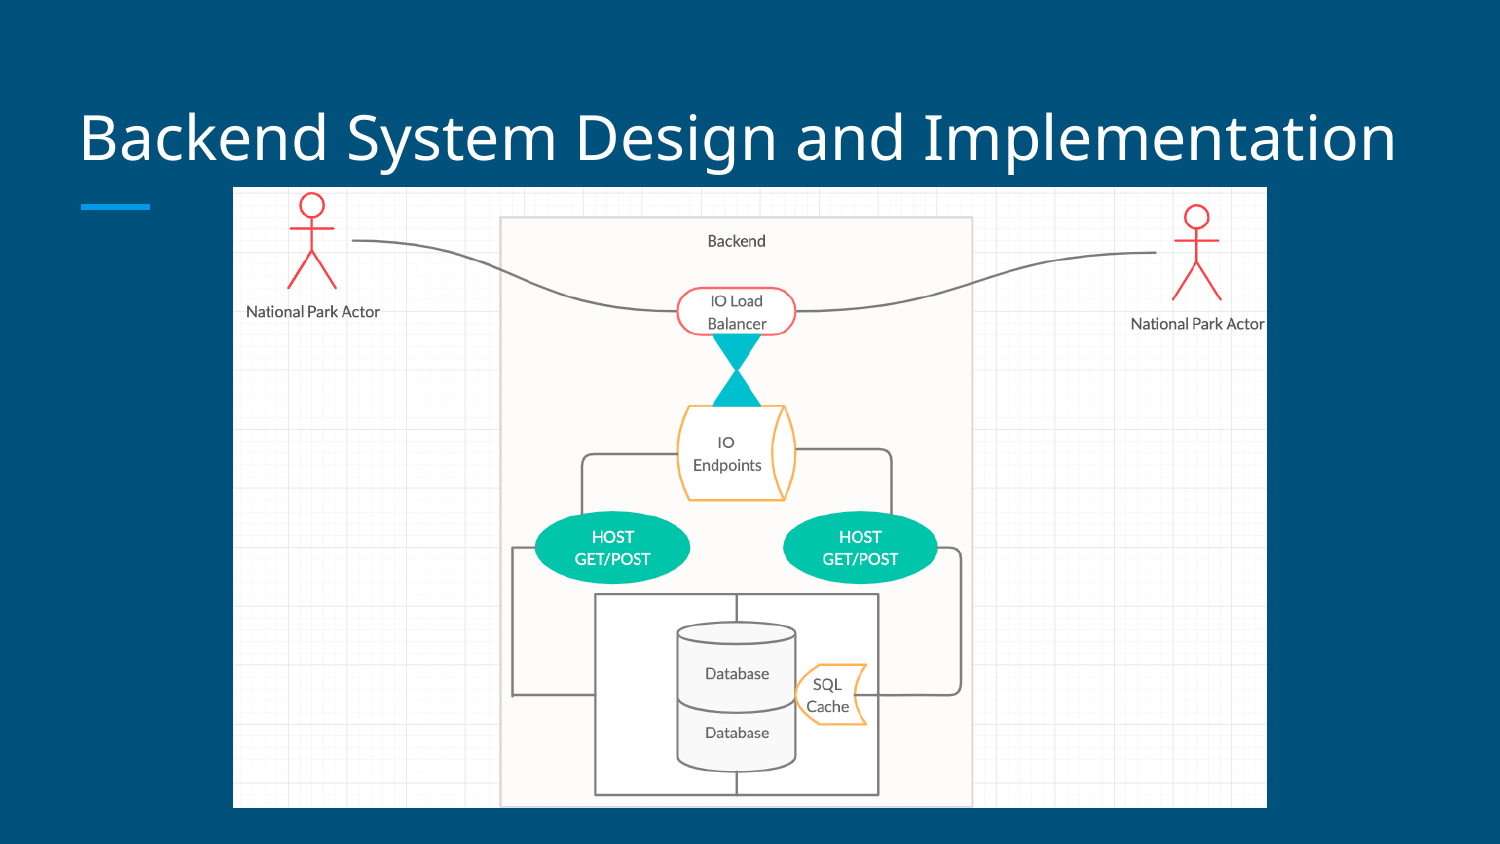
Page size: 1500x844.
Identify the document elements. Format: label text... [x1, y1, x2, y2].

picture [234, 188, 1266, 807]
title Backend System Design and Implementation [63, 75, 1437, 188]
